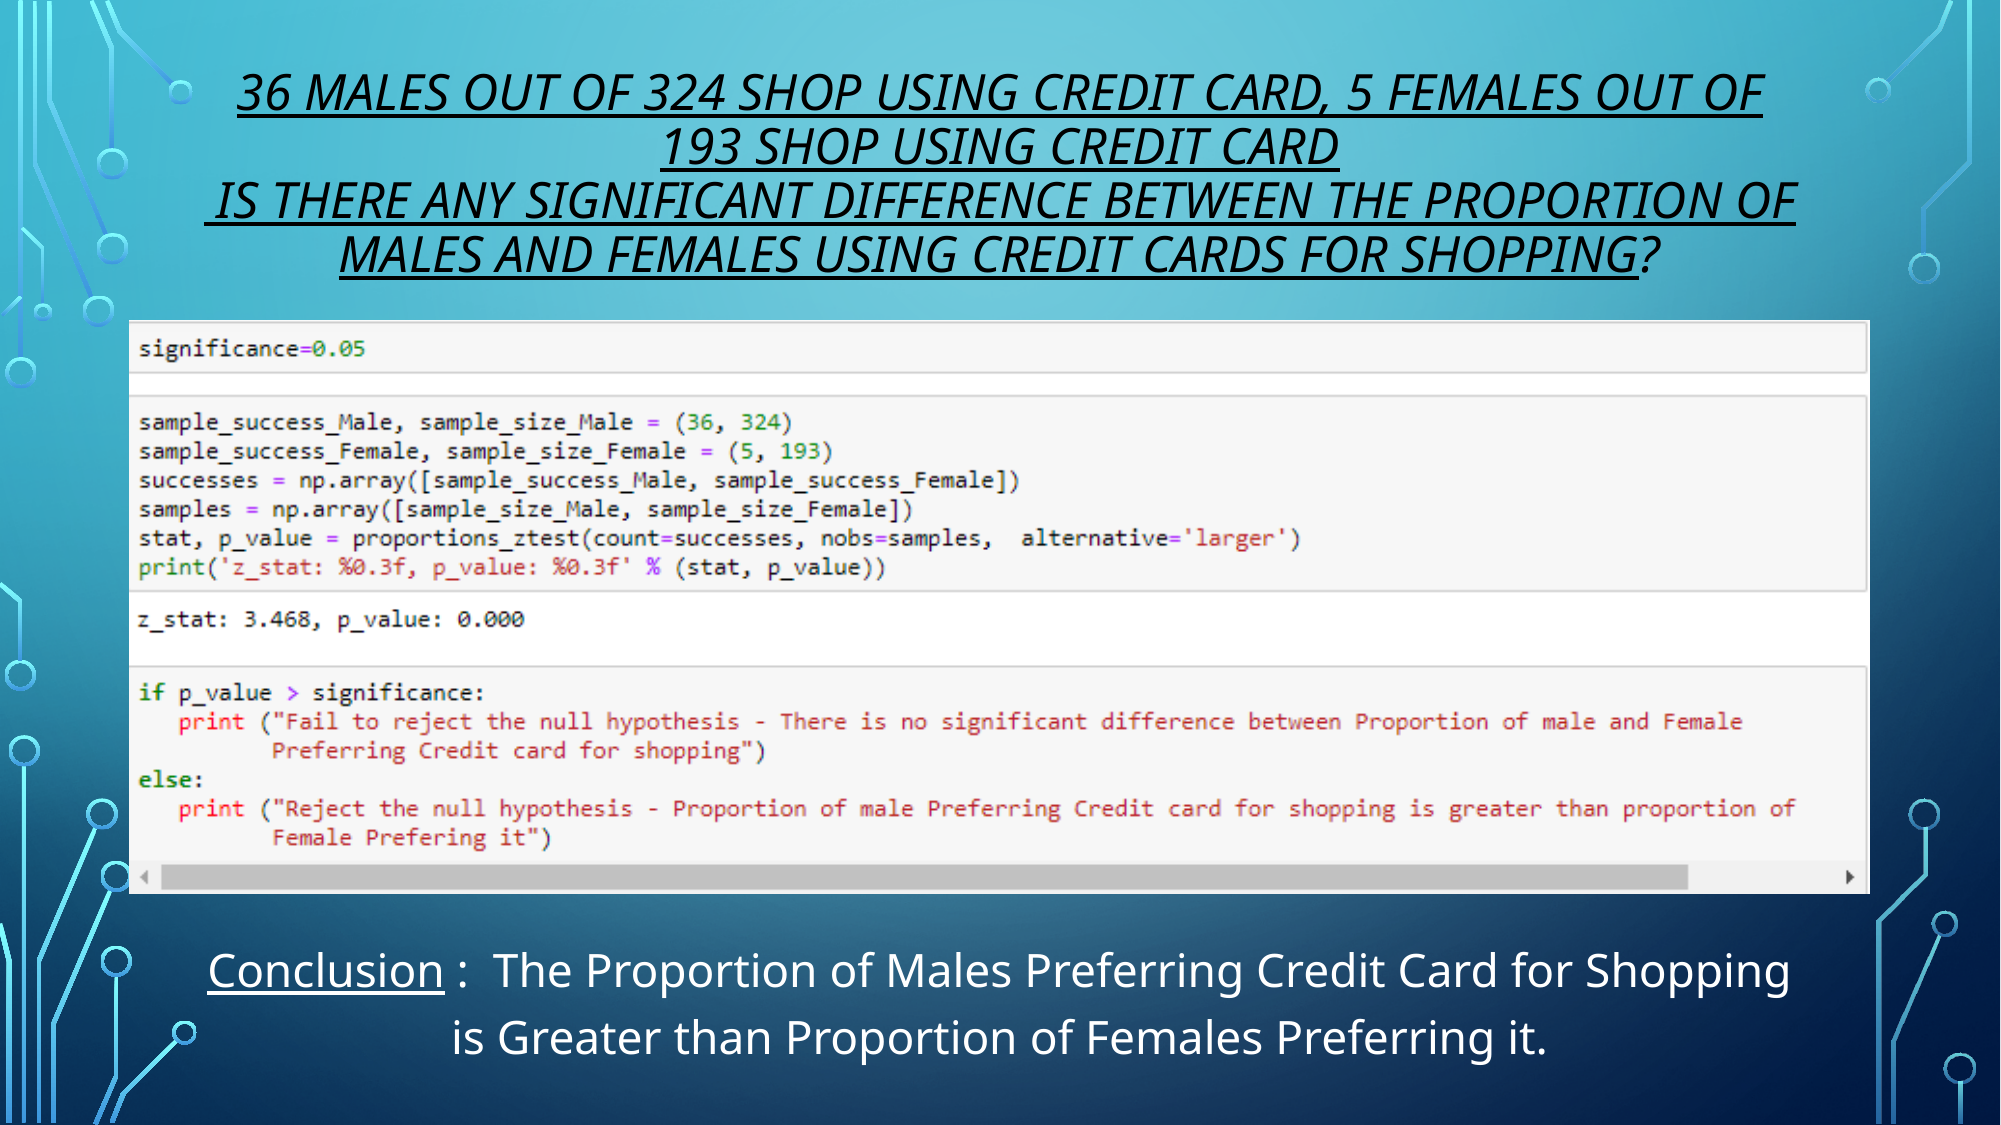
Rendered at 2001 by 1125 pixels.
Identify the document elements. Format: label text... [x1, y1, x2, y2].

title 36 Males out of 324 shop Using Credit Card, 5 Females out of 193 shop Using Credit Card Is there any significant difference between the proportion of males and females using Credit cards for shopping? [187, 53, 1813, 297]
picture [129, 320, 1870, 894]
list Conclusion : The Proportion of Males Preferring Credit Card for Shopping is Greater than Proportion of Females Preferring it. [187, 923, 1813, 1072]
